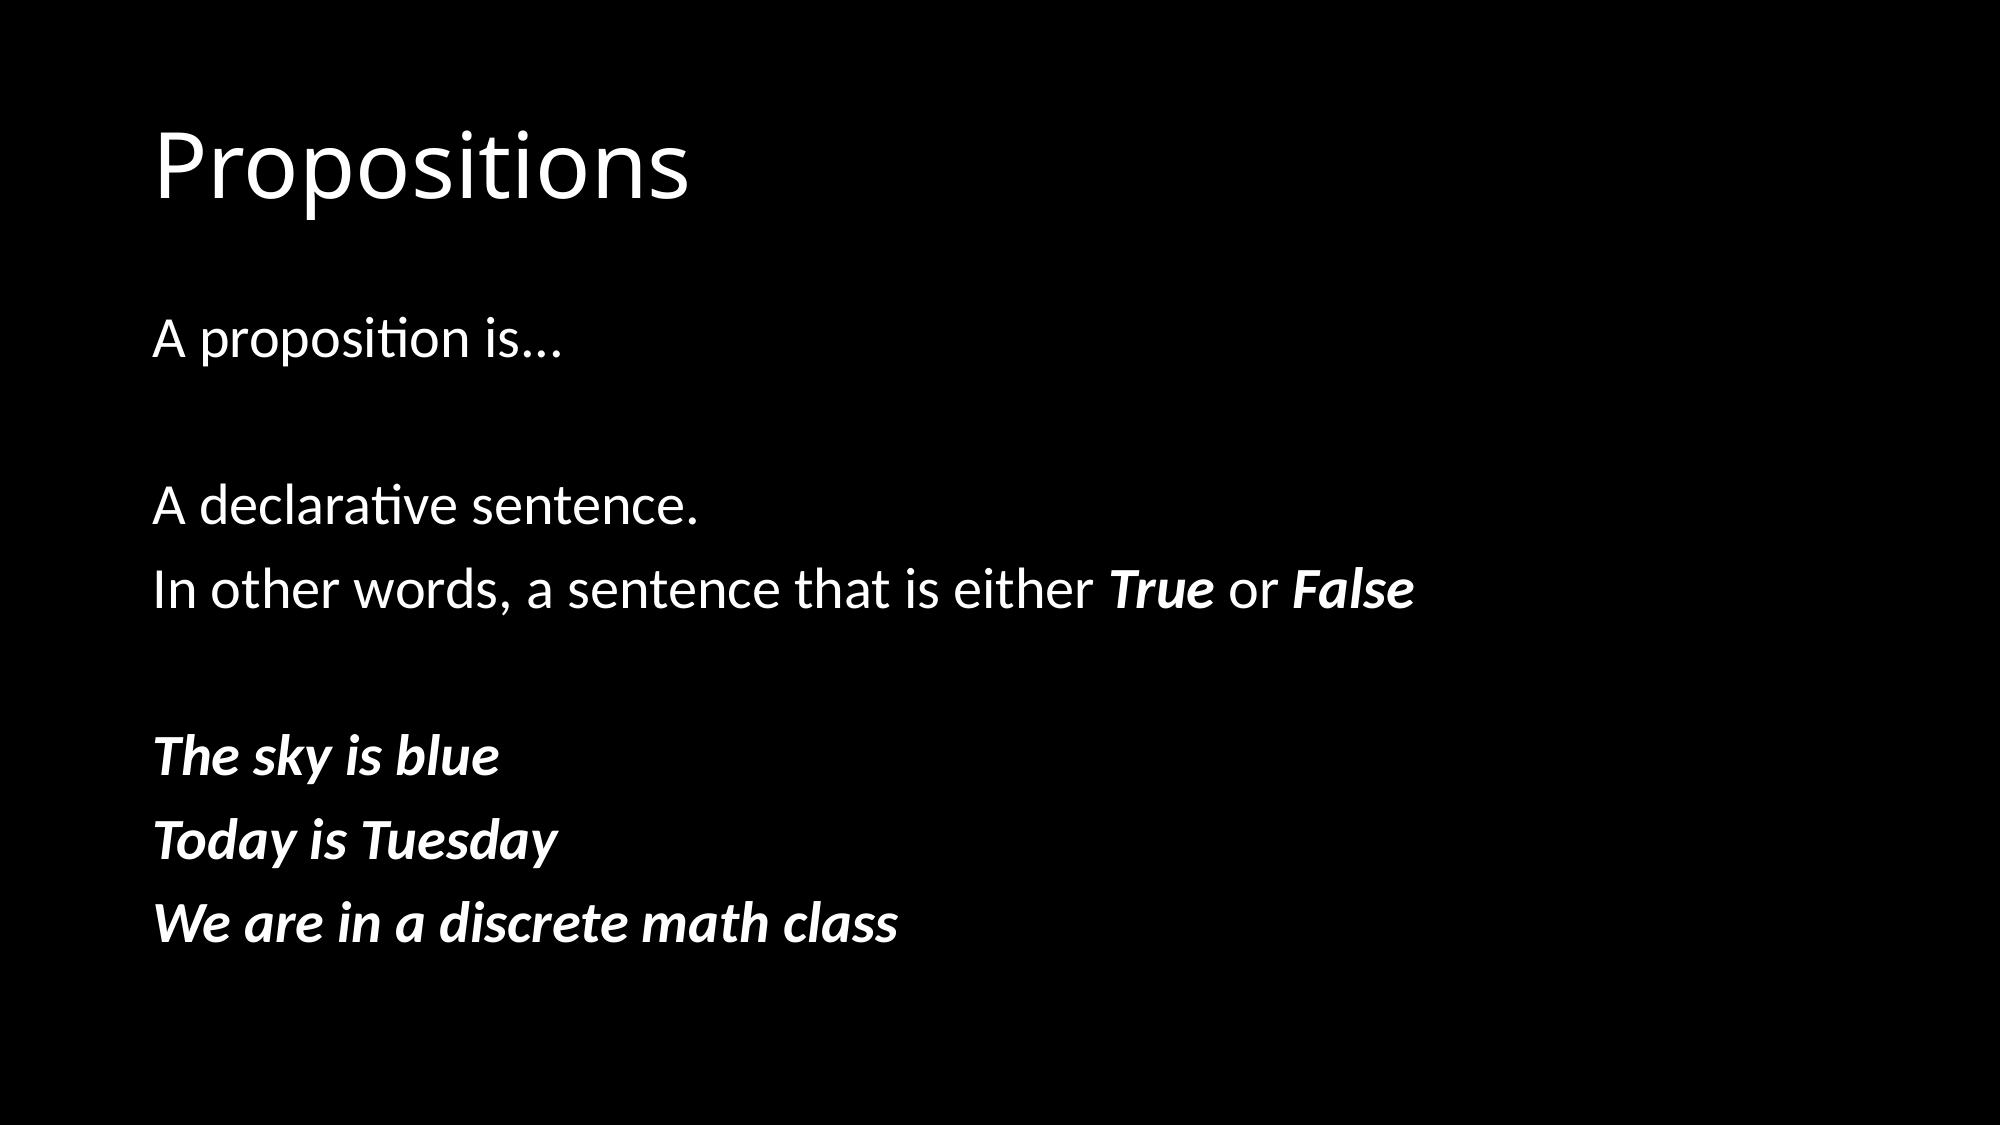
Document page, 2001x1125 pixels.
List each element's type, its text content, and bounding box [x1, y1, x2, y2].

list A proposition is... A declarative sentence. In other words, a sentence that is either True or False The sky is blue Today is Tuesday We are in a discrete math class [137, 299, 1863, 1014]
title Propositions [137, 59, 1863, 278]
